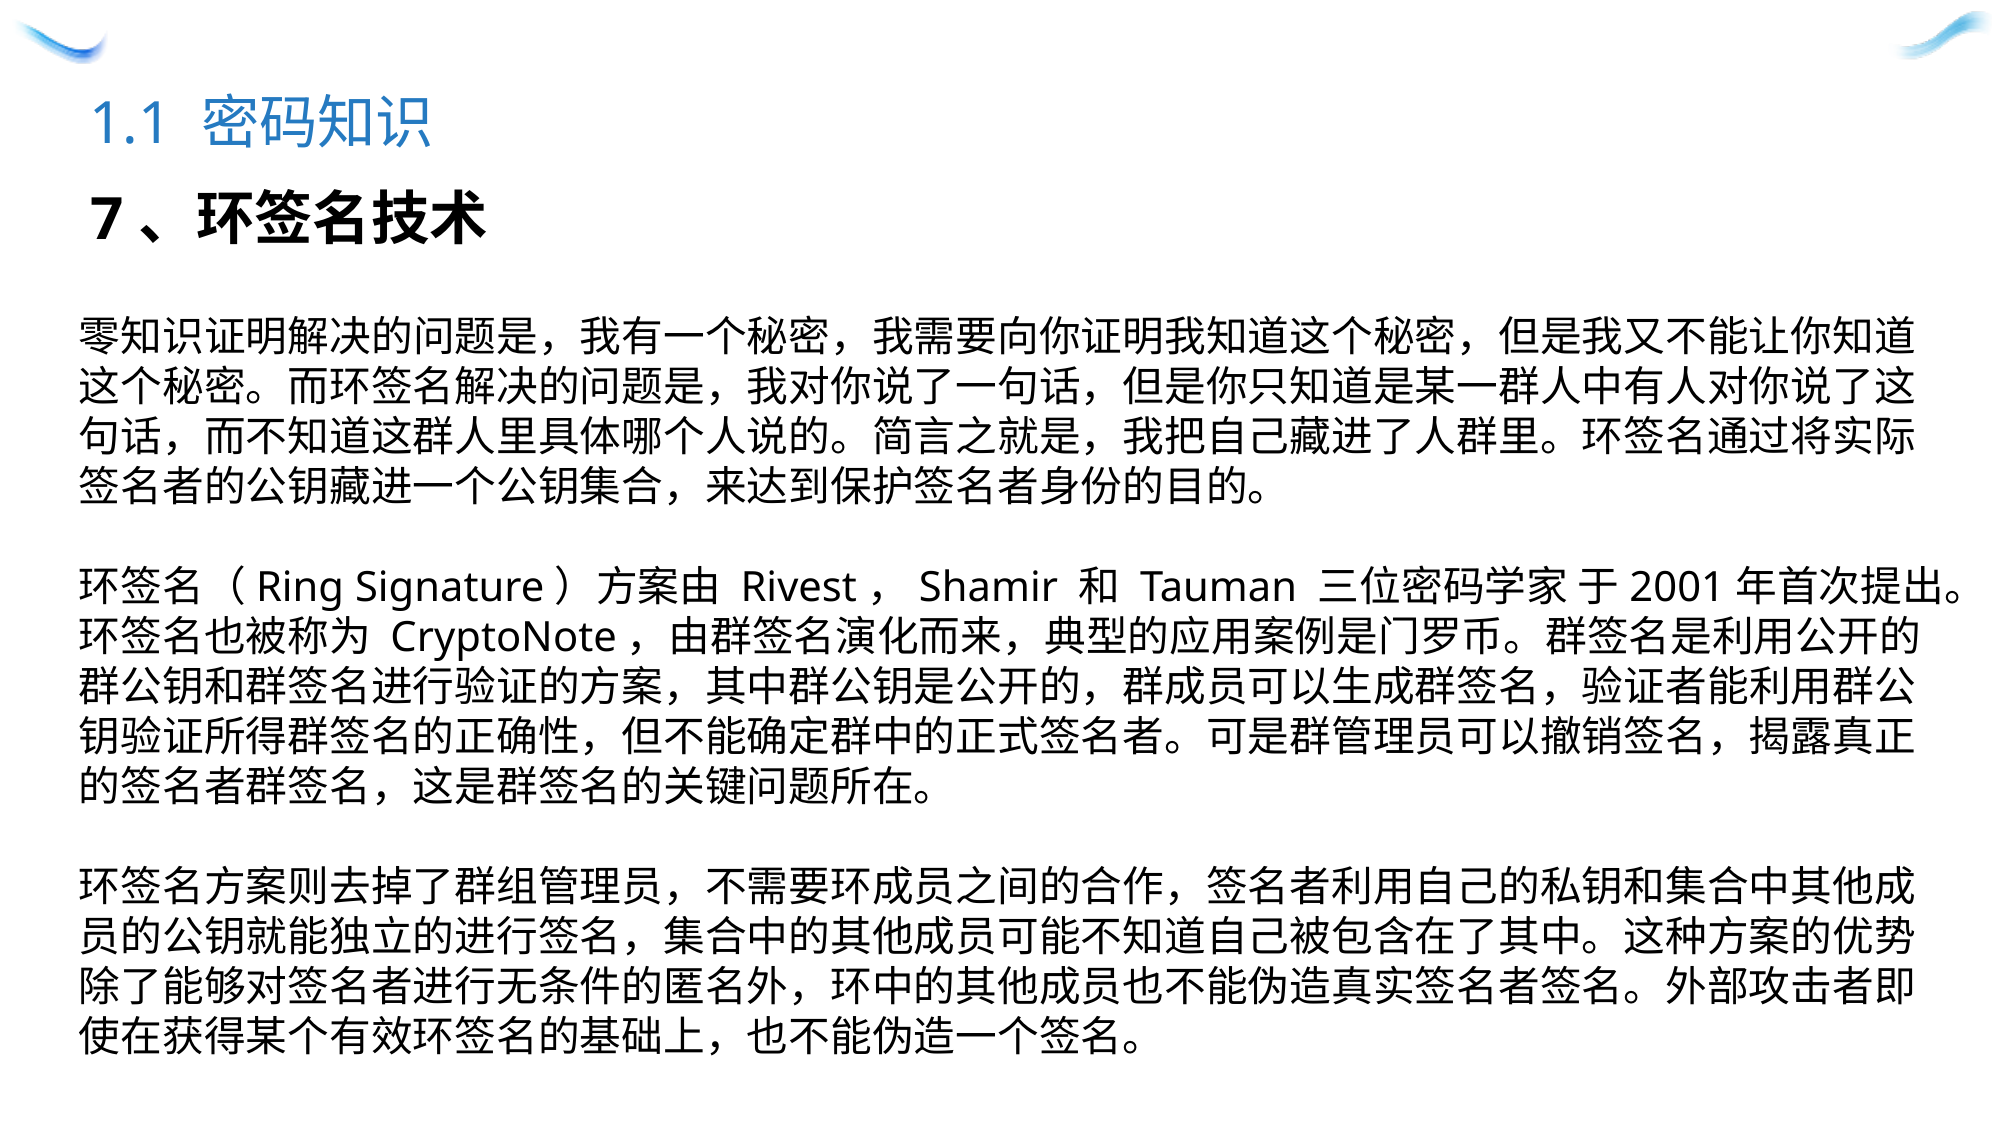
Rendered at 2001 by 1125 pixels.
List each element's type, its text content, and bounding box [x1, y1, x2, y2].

text_box 零知识证明解决的问题是，我有一个秘密，我需要向你证明我知道这个秘密，但是我又不能让你知道这个秘密。而环签名解决的问题是，我对你说了一句话，但是你只知道是某一群人中有人对你说了这句话，而不知道这群人里具体哪个人说的。简言之就是，我把自己藏进了人群里。环签名通过将实际签名者的公钥藏进一个公钥集合，来达到保护签名者身份的目的。 环签名（Ring Signature）方案由 Rivest，Shamir 和 Tauman 三位密码学家 于2001年首次提出。环签名也被称为 CryptoNote，由群签名演化而来，典型的应用案例是门罗币。群签名是利用公开的群公钥和群签名进行验证的方案，其中群公钥是公开的，群成员可以生成群签名，验证者能利用群公钥验证所得群签名的正确性，但不能确定群中的正式签名者。可是群管理员可以撤销签名，揭露真正的签名者群签名，这是群签名的关键问题所在。 环签名方案则去掉了群组管理员，不需要环成员之间的合作，签名者利用自己的私钥和集合中其他成员的公钥就能独立的进行签名，集合中的其他成员可能不知道自己被包含在了其中。这种方案的优势除了能够对签名者进行无条件的匿名外，环中的其他成员也不能伪造真实签名者签名。外部攻击者即使在获得某个有效环签名的基础上，也不能伪造一个签名。 [64, 302, 1964, 1118]
text_box 1.1 密码知识 [0, 21, 1000, 163]
picture [1881, 0, 2000, 72]
text_box 7、环签名技术 [76, 174, 634, 259]
picture [0, 0, 119, 83]
